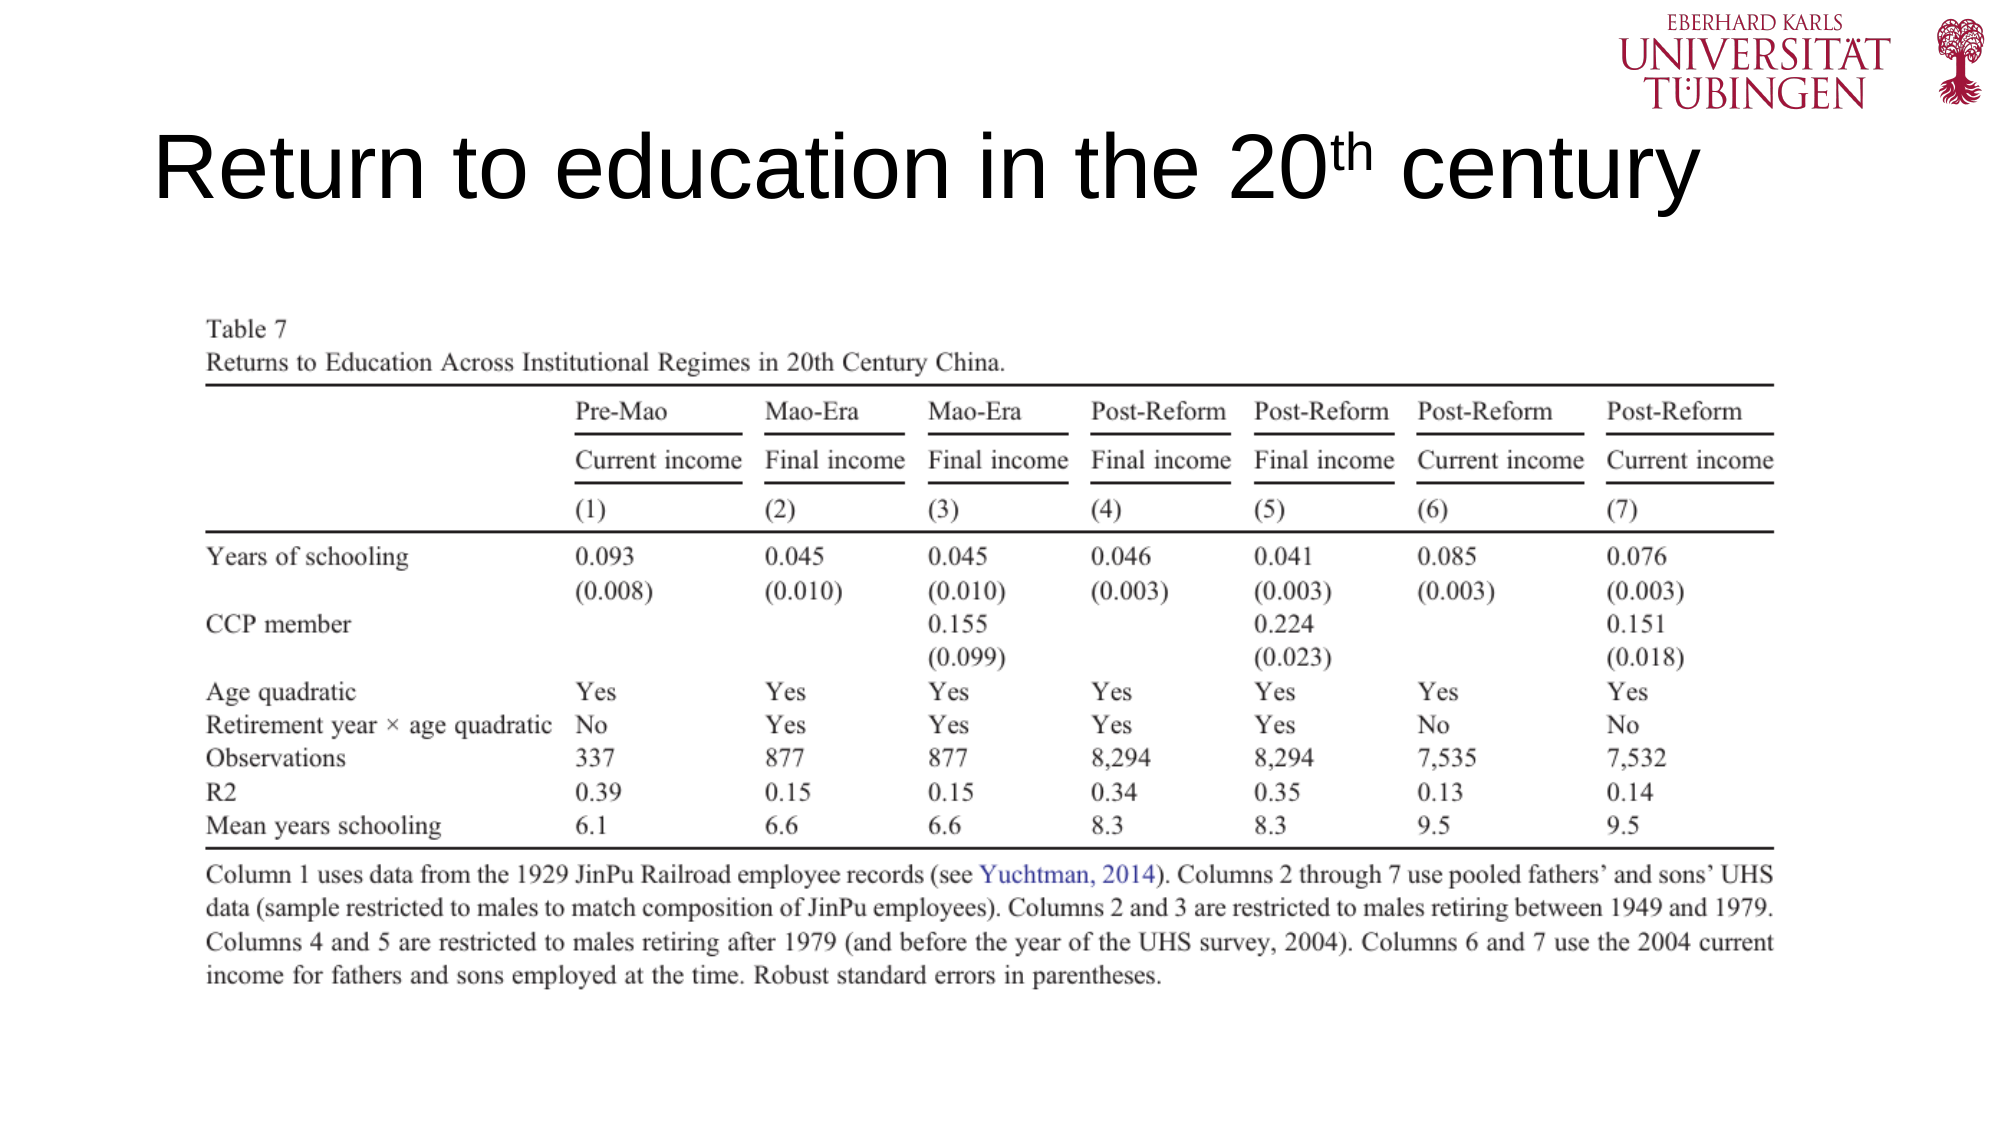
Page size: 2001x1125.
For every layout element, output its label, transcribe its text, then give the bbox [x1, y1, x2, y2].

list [197, 299, 1803, 1014]
picture [1611, 0, 1989, 121]
title Return to education in the 20th century [137, 59, 1863, 278]
